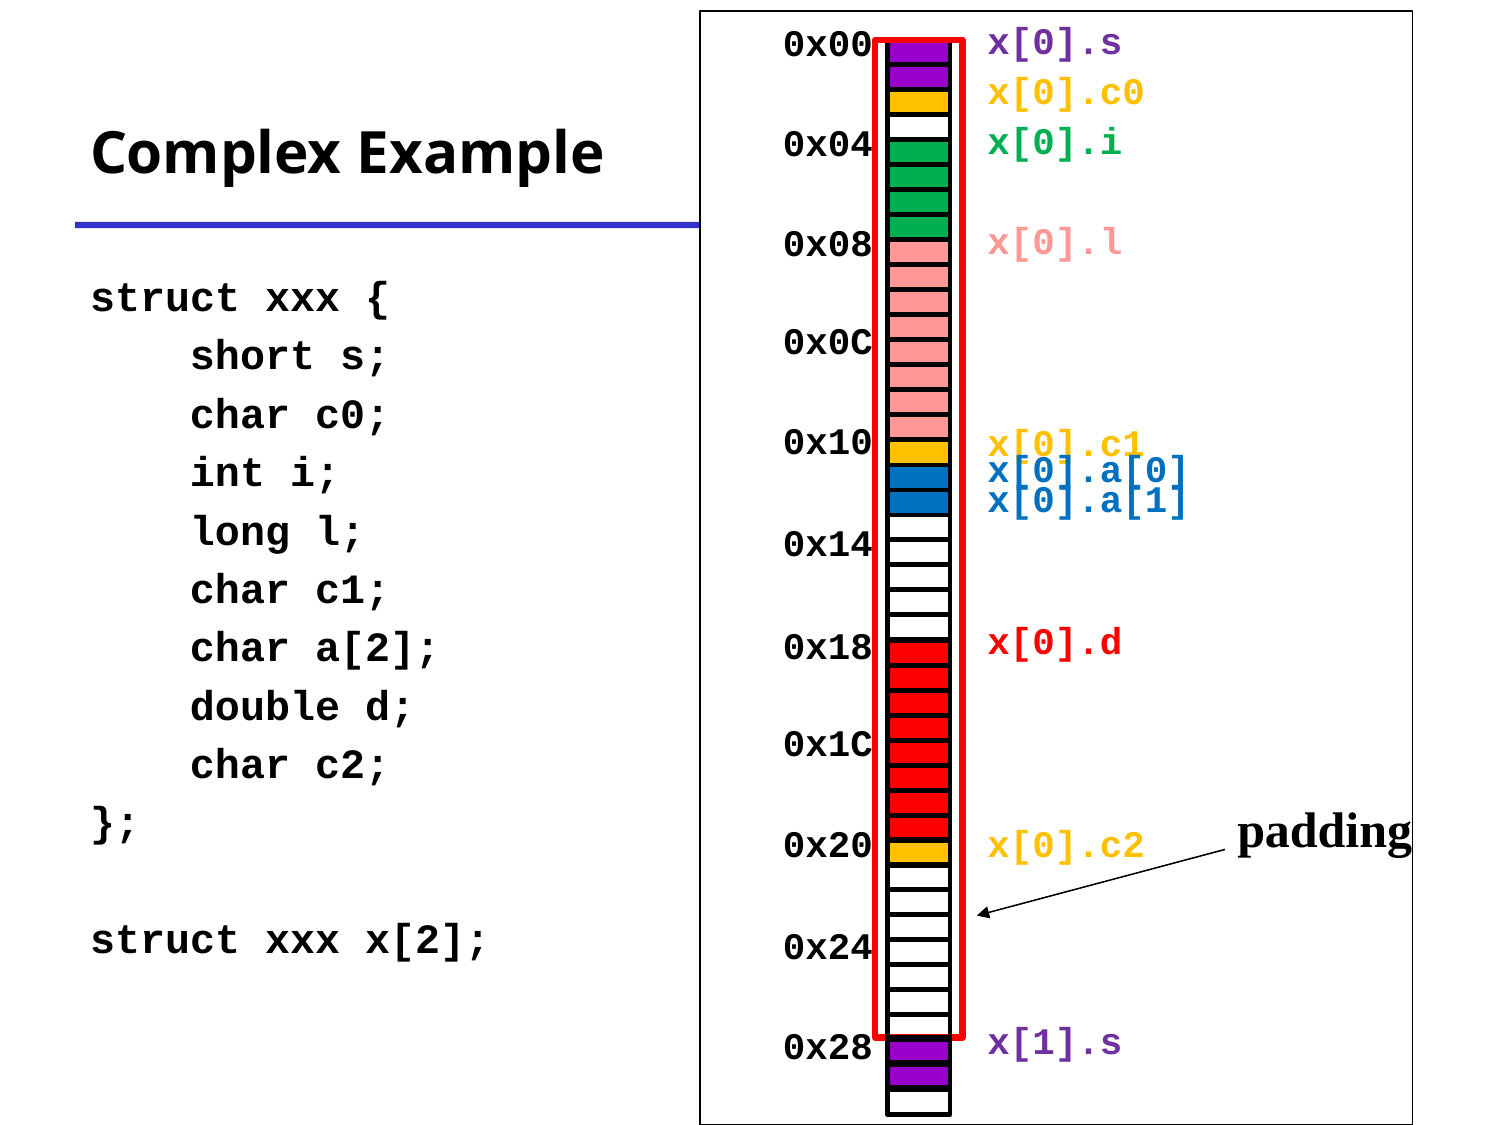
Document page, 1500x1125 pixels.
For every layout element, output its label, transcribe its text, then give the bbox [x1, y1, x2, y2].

text_box [699, 10, 1413, 1125]
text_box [887, 814, 951, 1115]
list struct xxx { short s; char c0; int i; long l; char c1; char a[2]; double d; char c2; }; struct xxx x[2]; [74, 262, 613, 988]
title Complex Example [74, 74, 699, 226]
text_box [762, 9, 1429, 1088]
